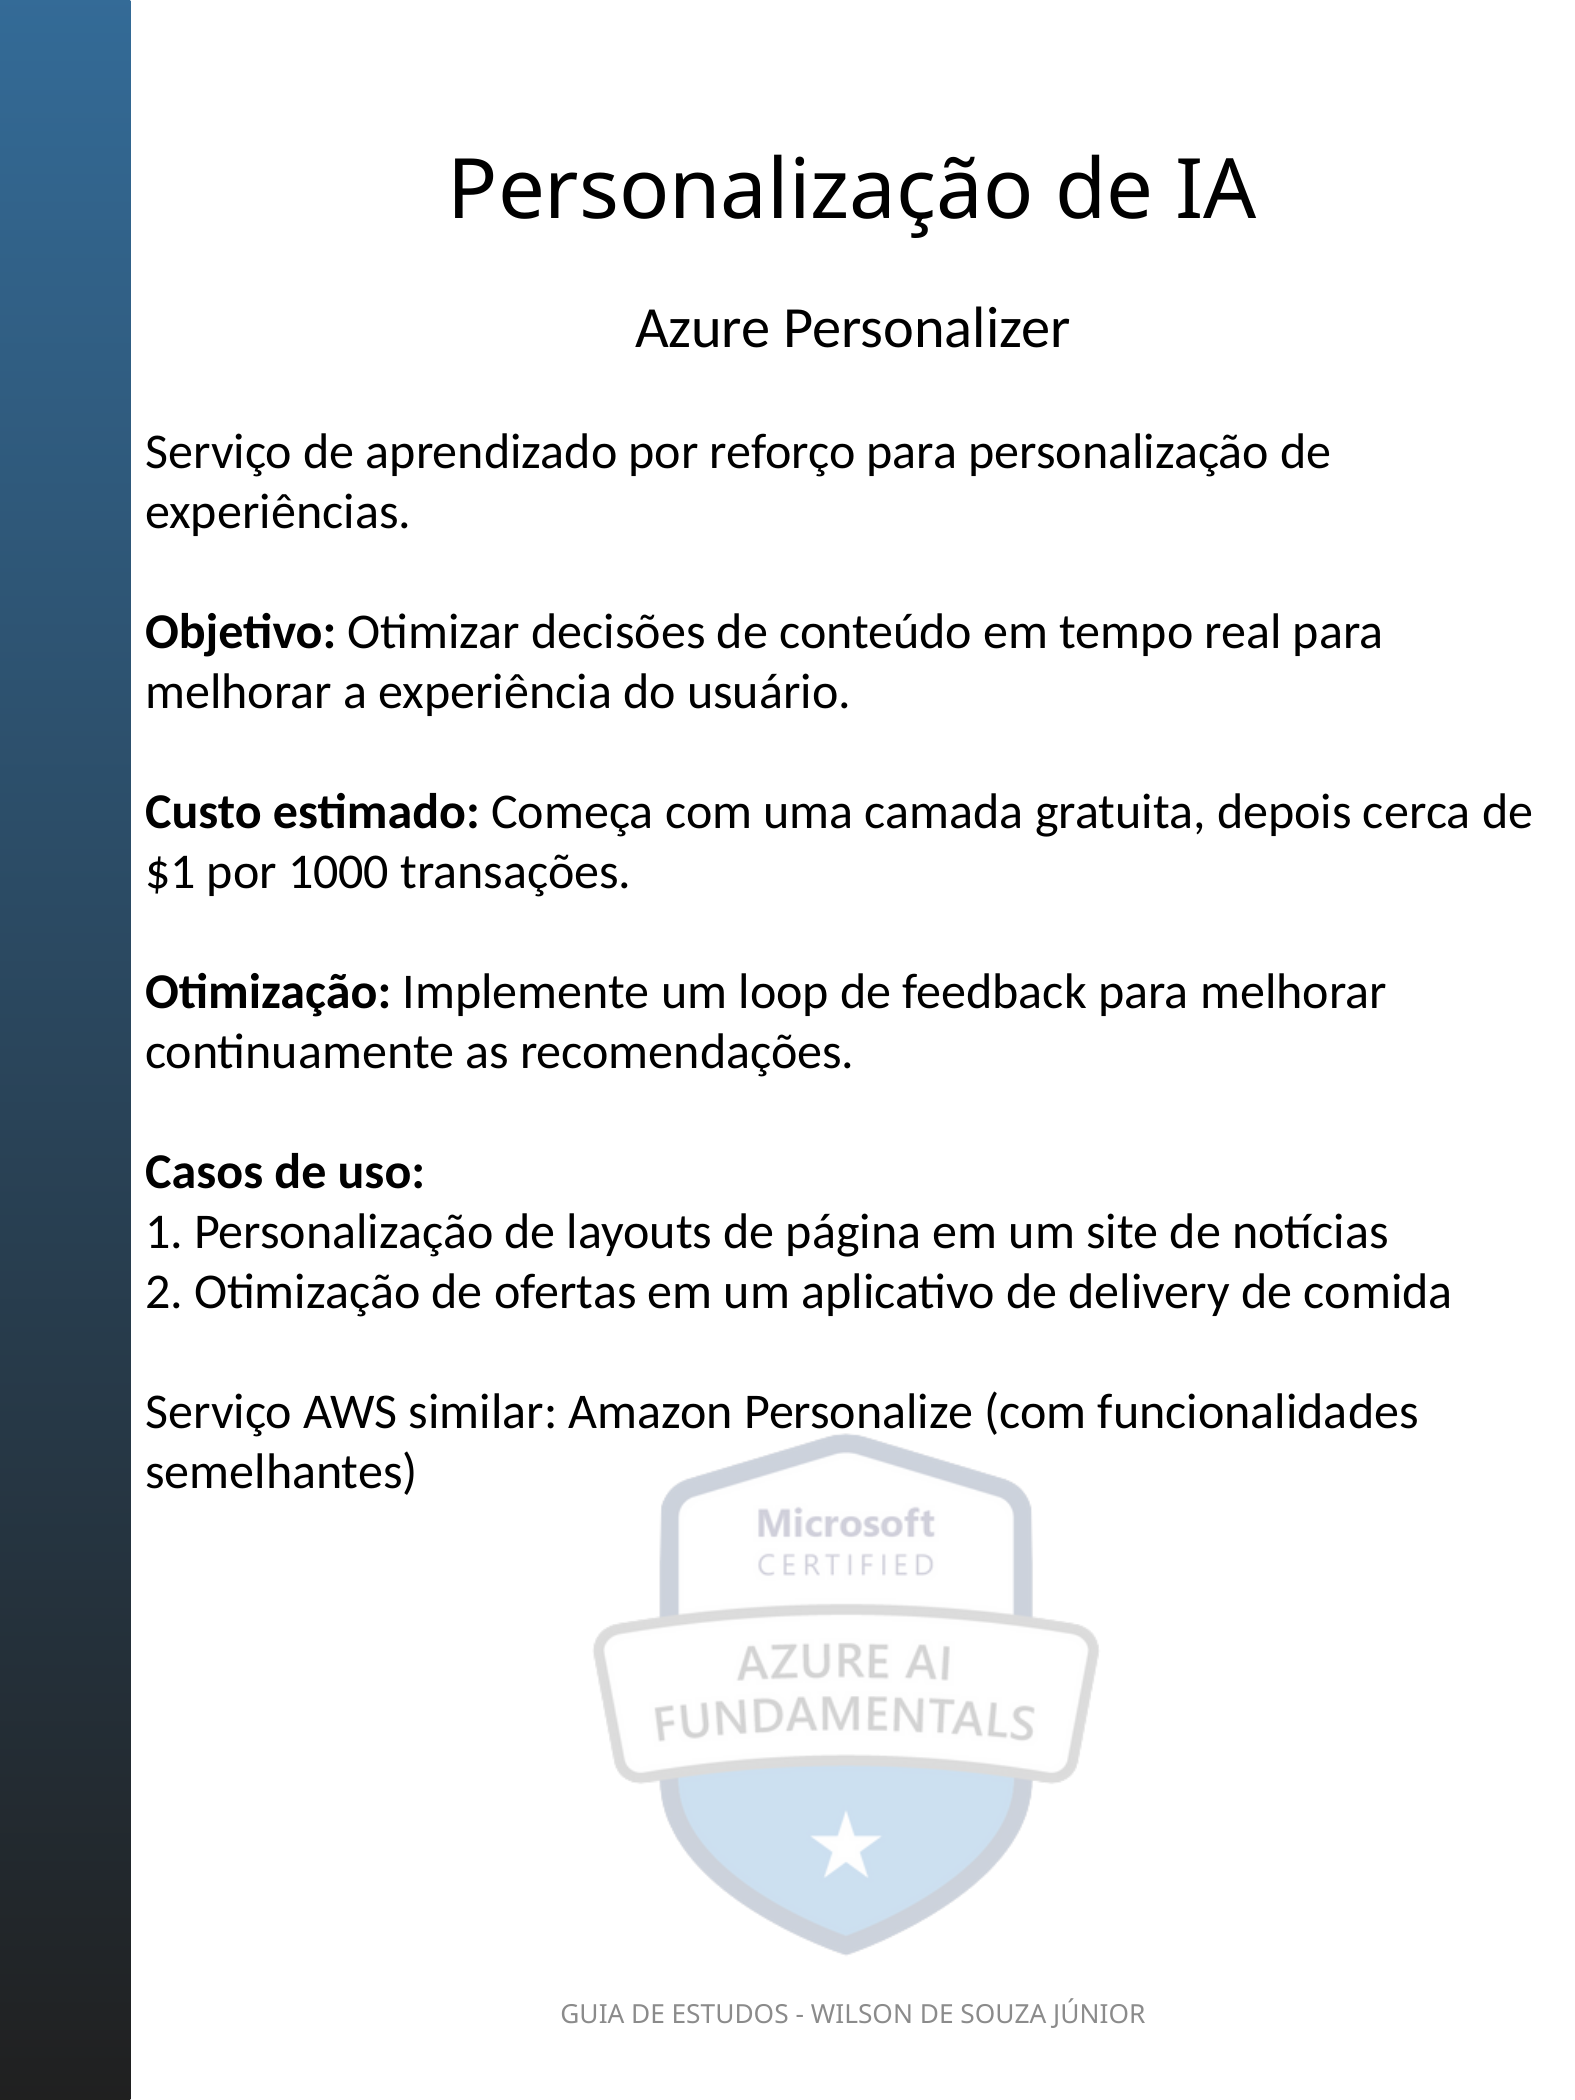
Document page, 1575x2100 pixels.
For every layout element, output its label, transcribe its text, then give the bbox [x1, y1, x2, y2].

slide_number [1112, 1956, 1467, 2069]
picture [580, 1429, 1113, 1961]
text_box Personalização de IA [130, 127, 1575, 243]
footer GUIA DE ESTUDOS - WILSON DE SOUZA JÚNIOR [499, 1956, 1112, 2069]
text_box Azure Personalizer [357, 281, 1349, 367]
text_box [0, 0, 131, 2100]
text_box Serviço de aprendizado por reforço para personalização de experiências. Objetivo: Otimizar decisões de conteúdo em tempo real para melhorar a experiência do usuário. Custo estimado: Começa com uma camada gratuita, depois cerca de $1 por 1000 transações. Otimização: Implemente um loop de feedback para melhorar continuamente as recomendações. Casos de uso: 1. Personalização de layouts de página em um site de notícias 2. Otimização de ofertas em um aplicativo de delivery de comida Serviço AWS similar: Amazon Personalize (com funcionalidades semelhantes) [130, 411, 1575, 1506]
